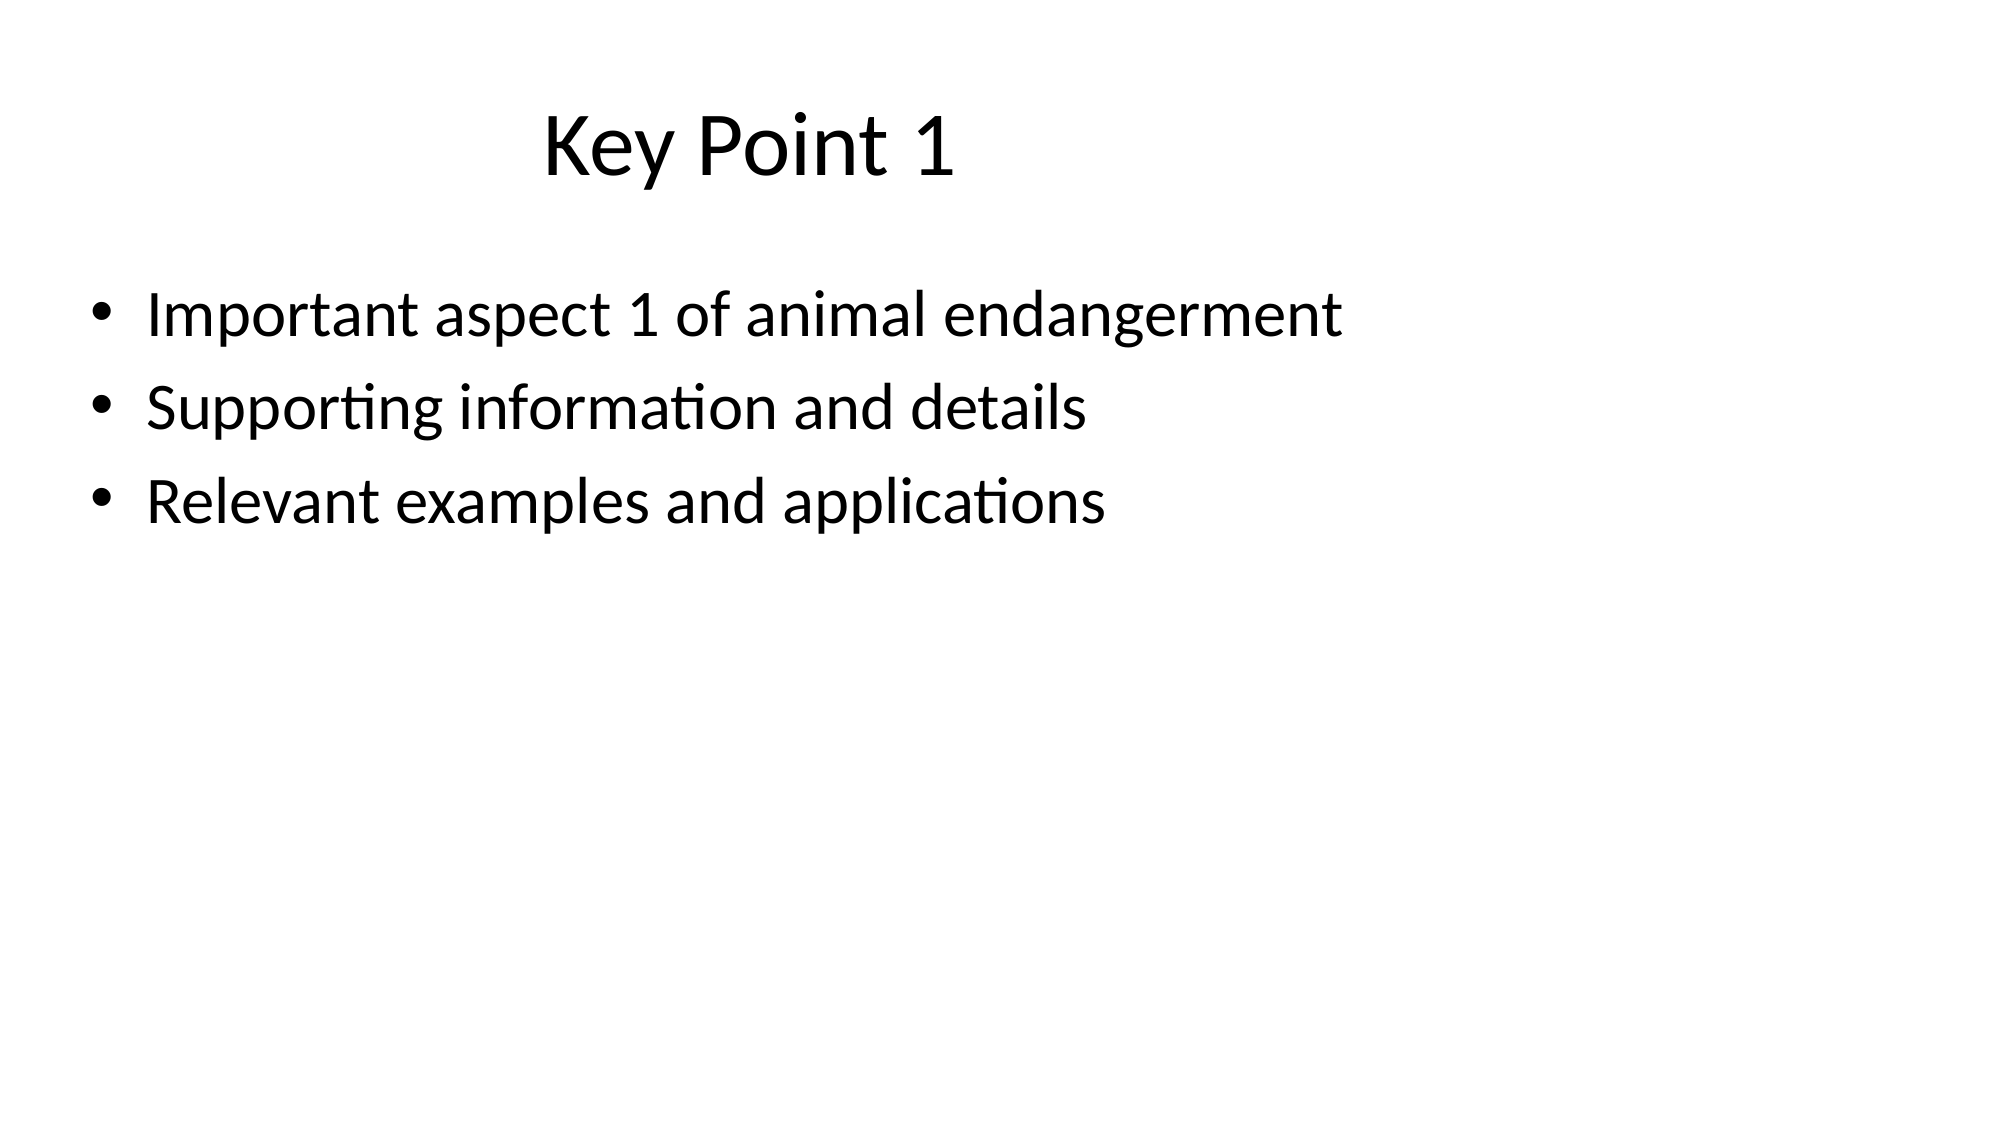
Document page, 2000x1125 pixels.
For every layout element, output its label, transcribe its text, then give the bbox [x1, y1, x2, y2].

title Key Point 1 [75, 45, 1425, 233]
list Important aspect 1 of animal endangerment Supporting information and details Relevant examples and applications [75, 262, 1425, 1005]
